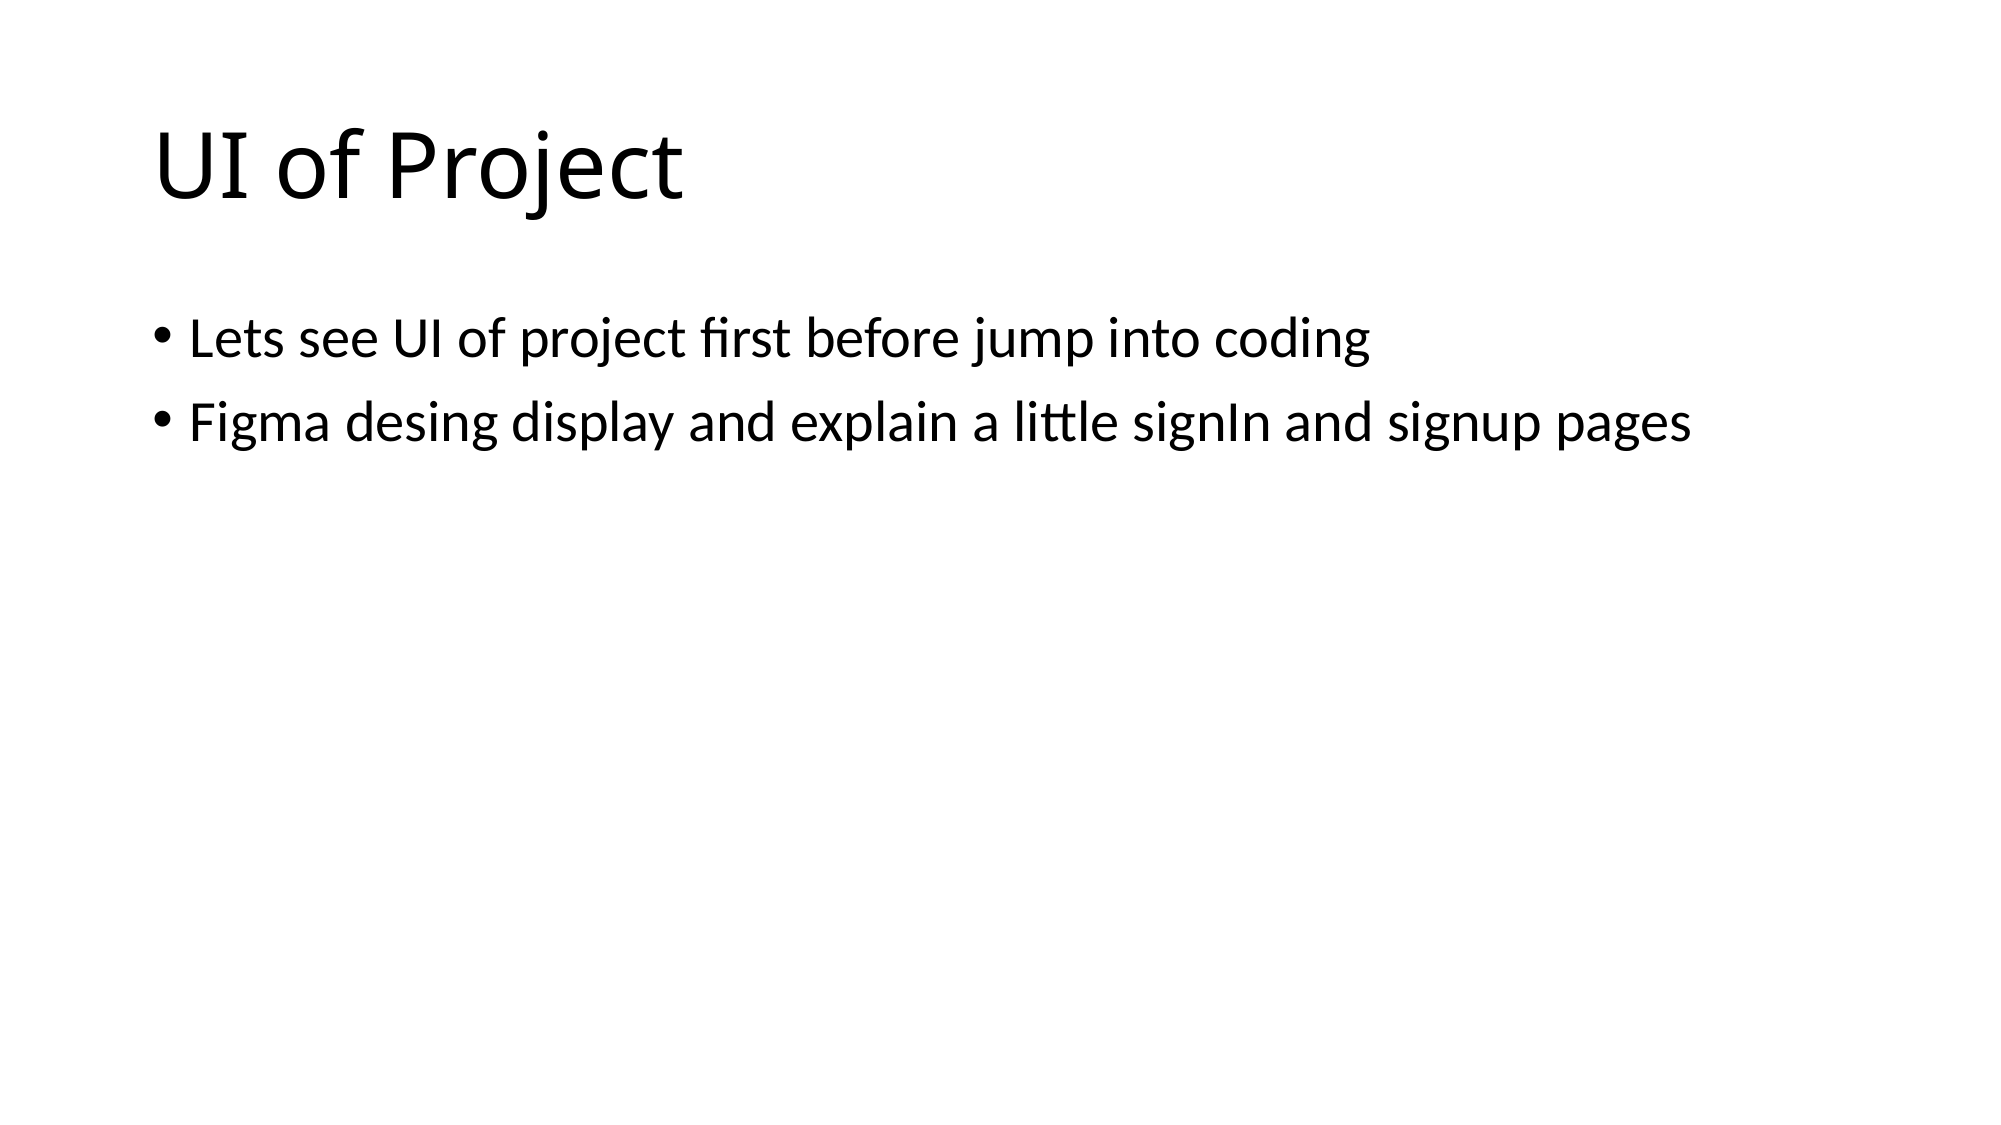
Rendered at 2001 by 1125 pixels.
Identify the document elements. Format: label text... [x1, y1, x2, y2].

title UI of Project [137, 59, 1863, 278]
list Lets see UI of project first before jump into coding Figma desing display and explain a little signIn and signup pages [137, 299, 1863, 1014]
